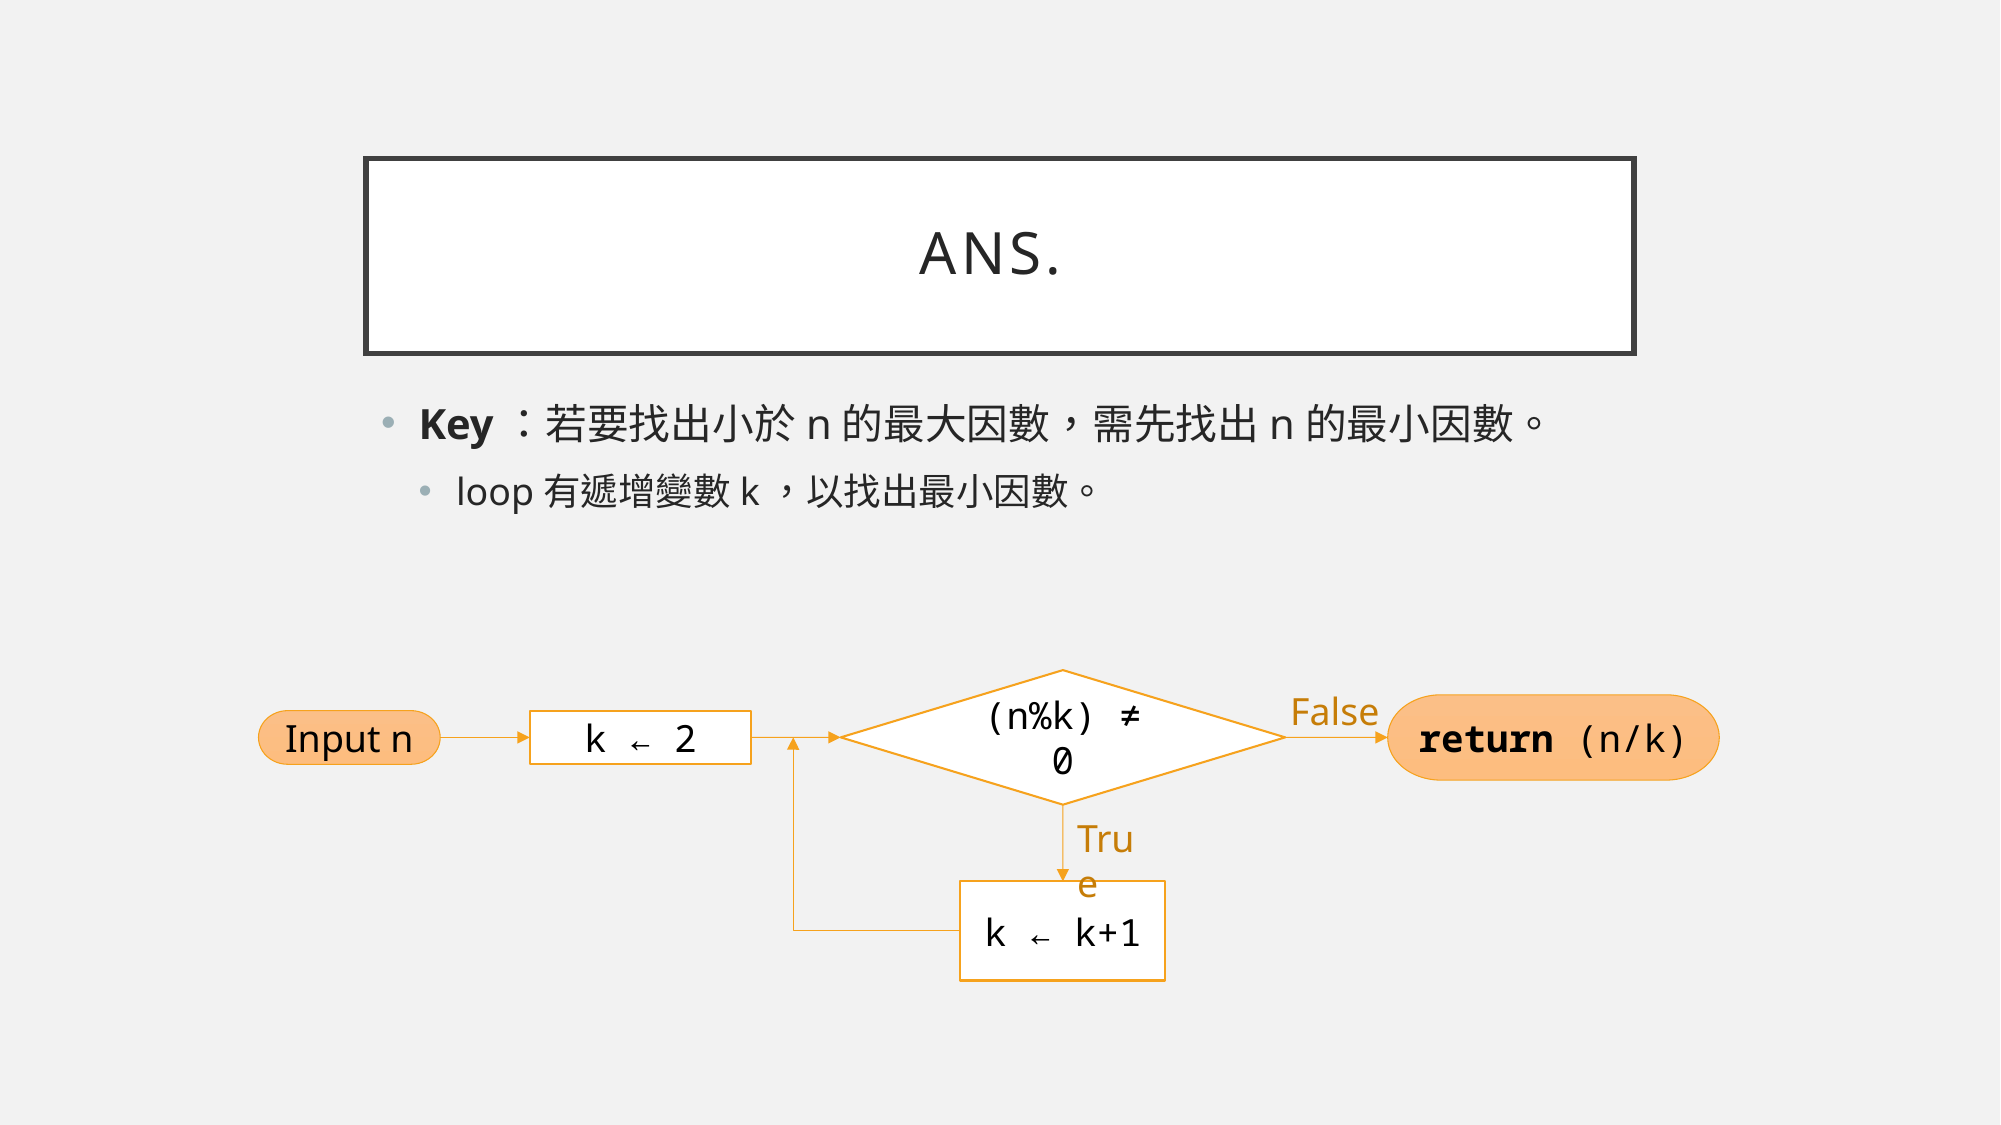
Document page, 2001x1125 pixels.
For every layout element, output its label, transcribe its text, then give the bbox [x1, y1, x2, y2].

title Ans. [363, 156, 1637, 356]
list Key：若要找出小於n的最大因數，需先找出n的最小因數。 loop有遞增變數k，以找出最小因數。 [366, 389, 1634, 670]
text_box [258, 670, 1720, 981]
